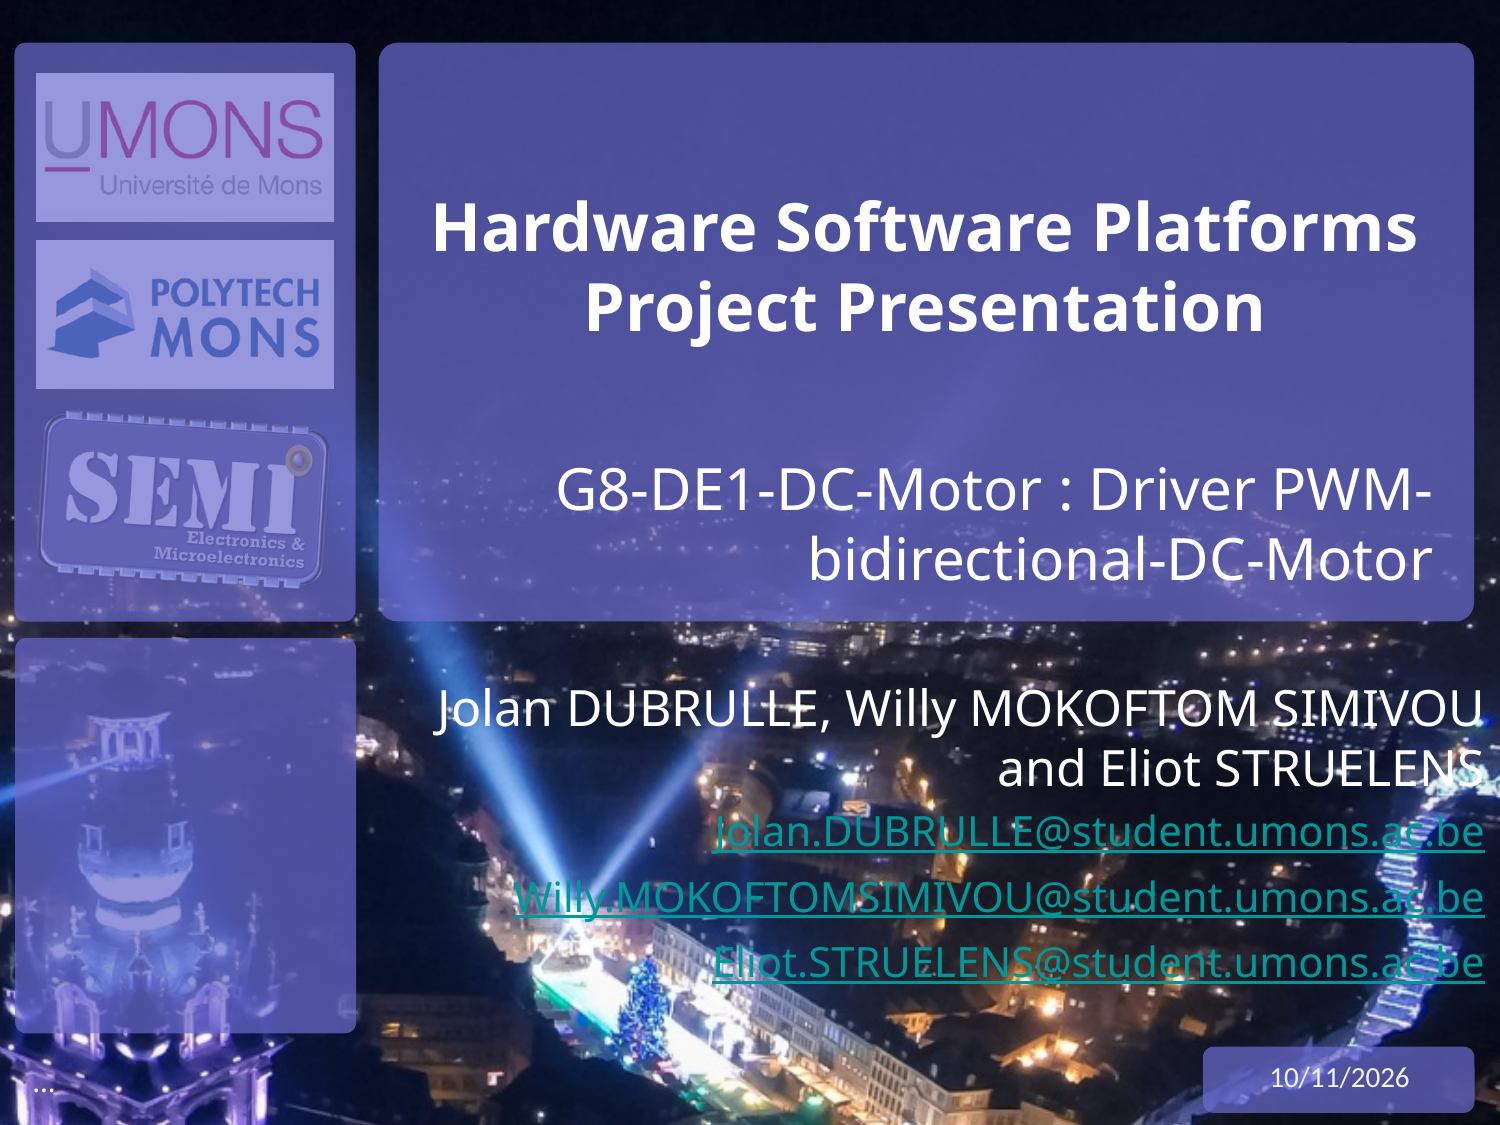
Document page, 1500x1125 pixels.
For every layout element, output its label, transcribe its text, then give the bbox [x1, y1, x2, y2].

picture [0, 0, 1500, 1125]
subtitle G8-DE1-DC-Motor : Driver PWM-bidirectional-DC-Motor [401, 444, 1449, 610]
title Hardware Software Platforms Project Presentation [396, 143, 1454, 386]
text_box Jolan DUBRULLE, Willy MOKOFTOM SIMIVOU and Eliot STRUELENS Jolan.DUBRULLE@student.umons.ac.be Willy.MOKOFTOMSIMIVOU@student.umons.ac.be Eliot.STRUELENS@student.umons.ac.be [383, 669, 1500, 835]
